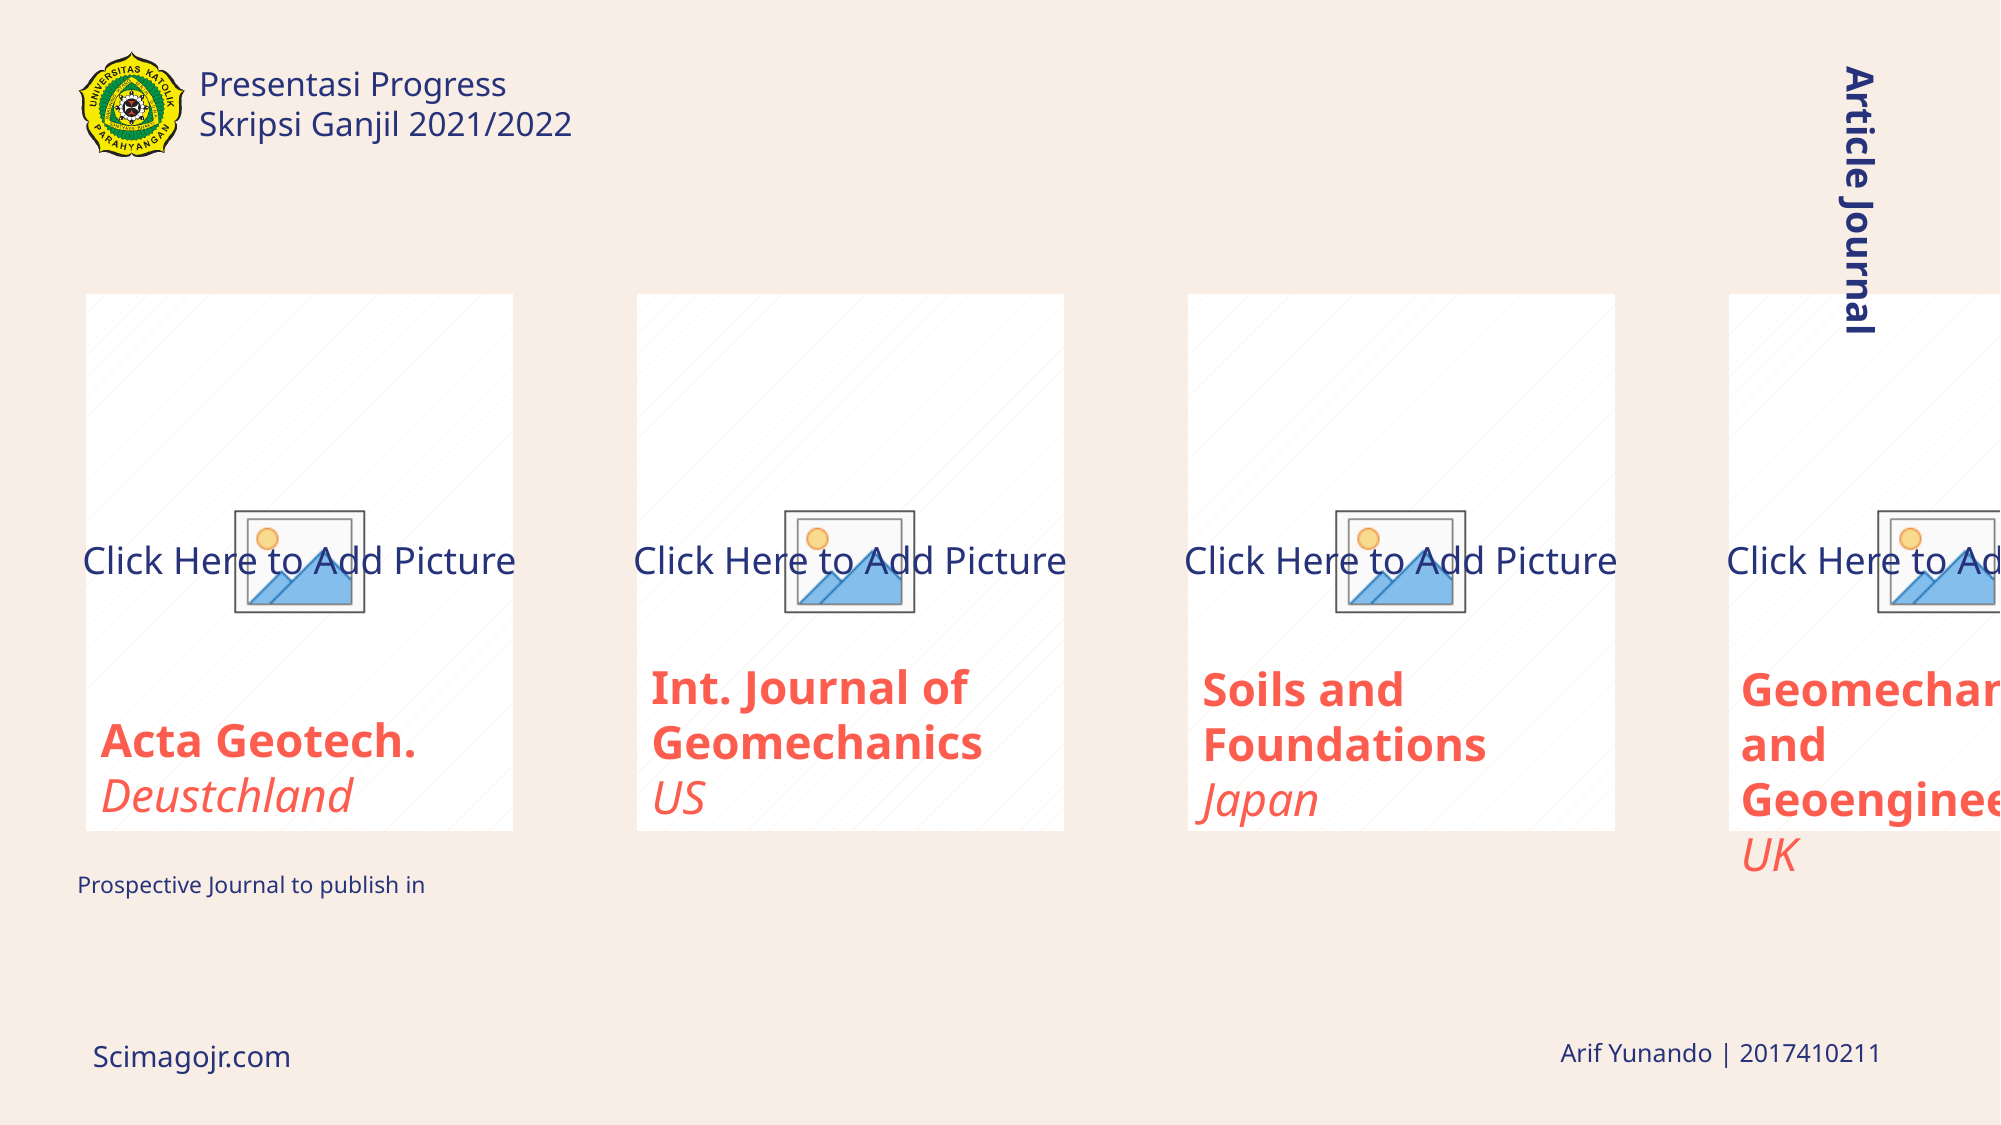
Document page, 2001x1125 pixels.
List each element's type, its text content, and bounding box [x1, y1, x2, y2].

picture [1728, 294, 2000, 831]
picture [1187, 294, 1616, 831]
picture [85, 294, 514, 831]
text_box Presentasi Progress Skripsi Ganjil 2021/2022 [185, 55, 685, 151]
picture [78, 51, 185, 157]
text_box Geomechanics and Geoengineering UK [1725, 653, 2000, 888]
picture [636, 294, 1065, 831]
text_box Prospective Journal to publish in [62, 857, 649, 906]
text_box Scimagojr.com [78, 1013, 665, 1081]
text_box Arif Yunando | 2017410211 [1310, 1015, 1897, 1075]
text_box Soils and Foundations Japan [1187, 653, 1628, 834]
text_box Article Journal [1831, 51, 1914, 294]
